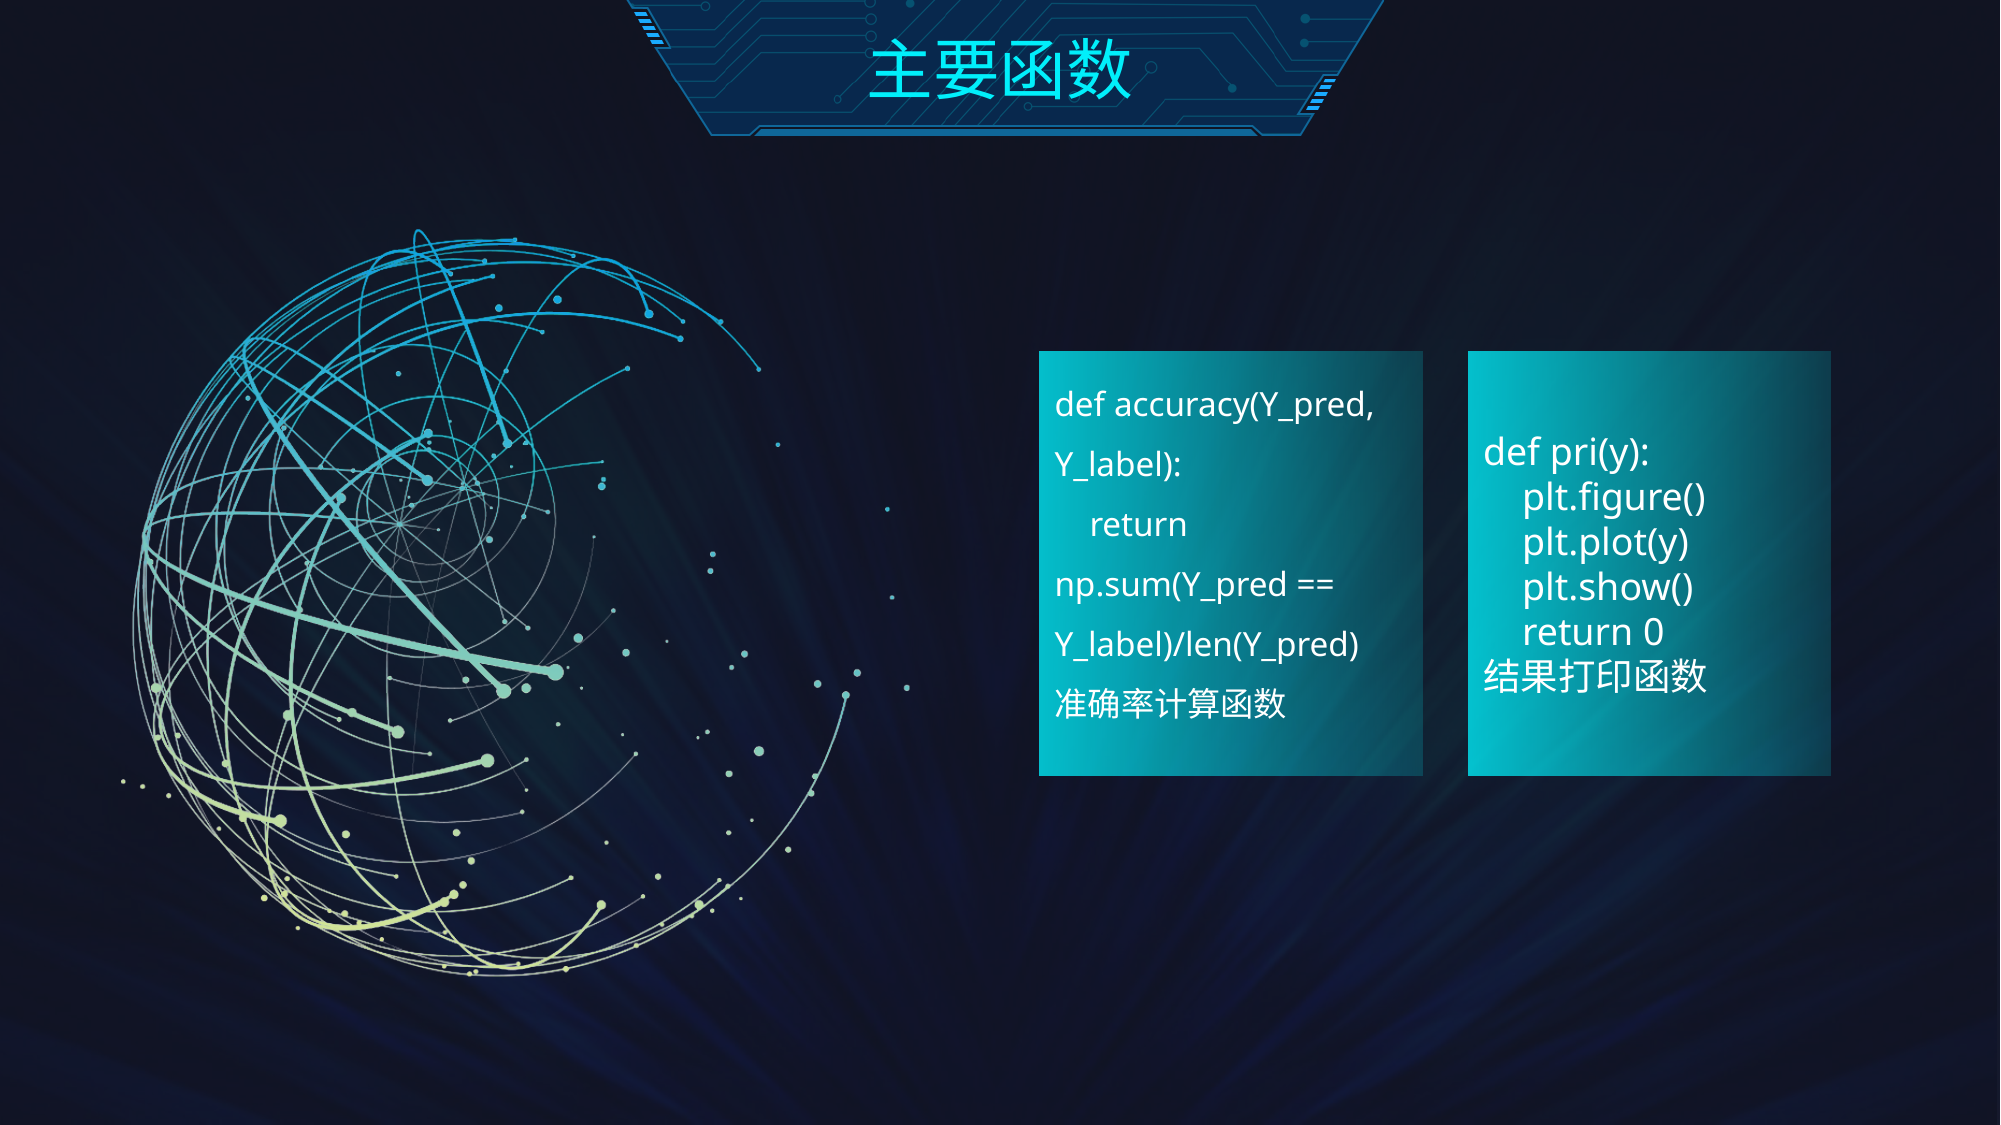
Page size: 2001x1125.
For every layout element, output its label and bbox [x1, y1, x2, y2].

text_box [1468, 351, 1831, 776]
text_box [1039, 351, 1423, 776]
picture [0, 53, 942, 1125]
text_box [561, 0, 1439, 167]
